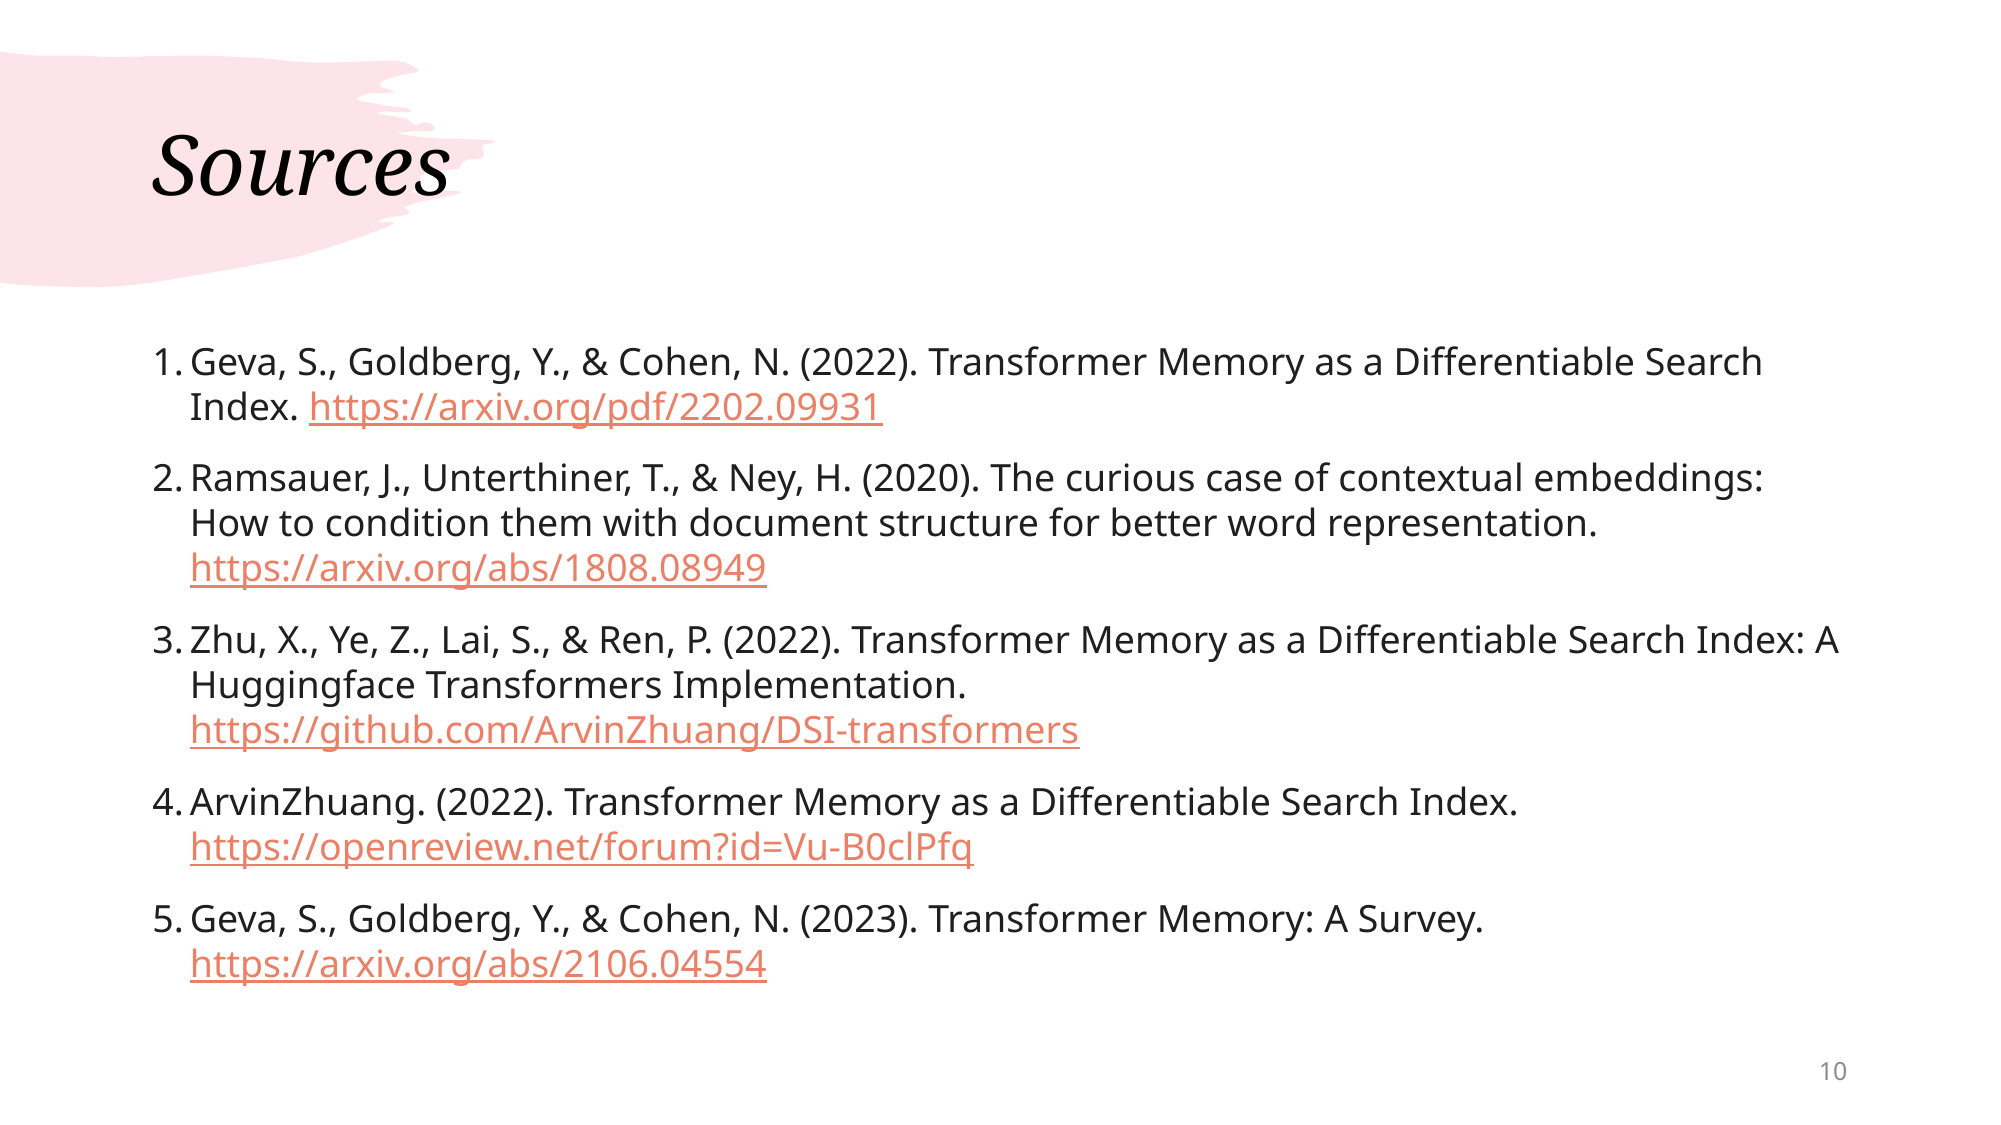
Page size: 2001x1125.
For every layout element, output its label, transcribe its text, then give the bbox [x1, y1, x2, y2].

title Sources [137, 59, 1863, 278]
slide_number 10 [1412, 1042, 1863, 1103]
list Geva, S., Goldberg, Y., & Cohen, N. (2022). Transformer Memory as a Differentiable Search Index. https://arxiv.org/pdf/2202.09931 Ramsauer, J., Unterthiner, T., & Ney, H. (2020). The curious case of contextual embeddings: How to condition them with document structure for better word representation. https://arxiv.org/abs/1808.08949 Zhu, X., Ye, Z., Lai, S., & Ren, P. (2022). Transformer Memory as a Differentiable Search Index: A Huggingface Transformers Implementation. https://github.com/ArvinZhuang/DSI-transformers ArvinZhuang. (2022). Transformer Memory as a Differentiable Search Index. https://openreview.net/forum?id=Vu-B0clPfq Geva, S., Goldberg, Y., & Cohen, N. (2023). Transformer Memory: A Survey. https://arxiv.org/abs/2106.04554 [137, 329, 1863, 1013]
